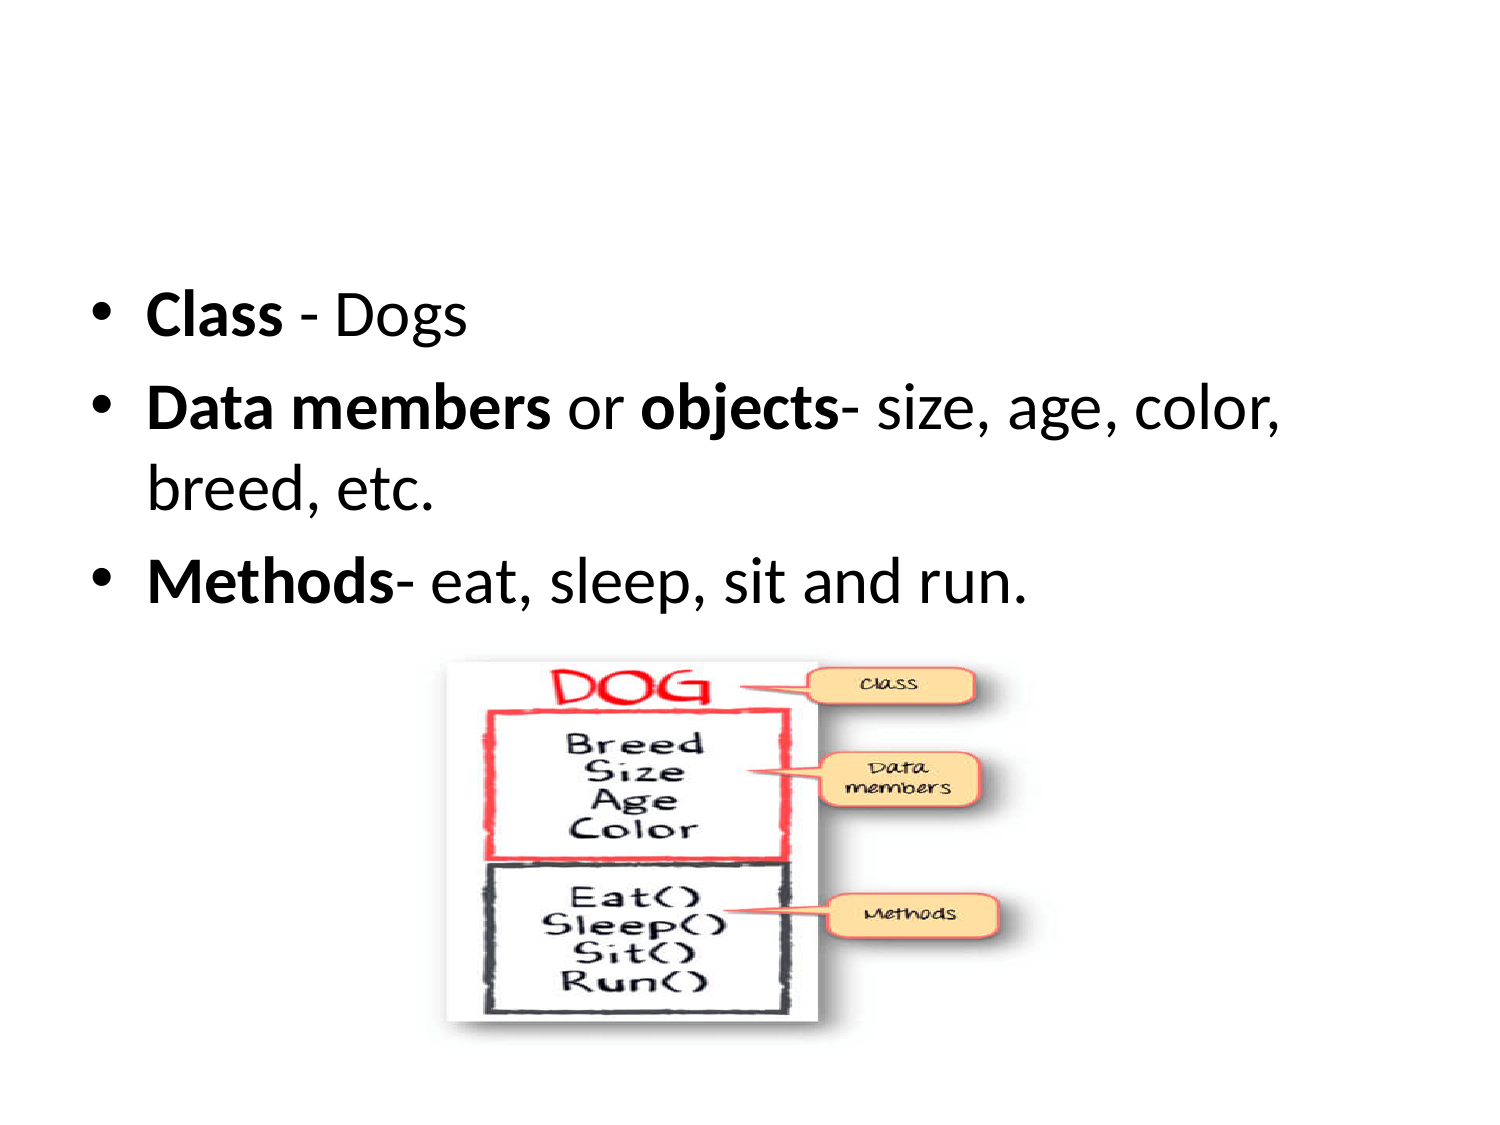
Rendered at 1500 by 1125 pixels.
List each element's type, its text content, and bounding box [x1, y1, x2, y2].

list Class - Dogs Data members or objects- size, age, color, breed, etc. Methods- eat, sleep, sit and run. [75, 262, 1425, 1005]
picture [415, 644, 1074, 1054]
